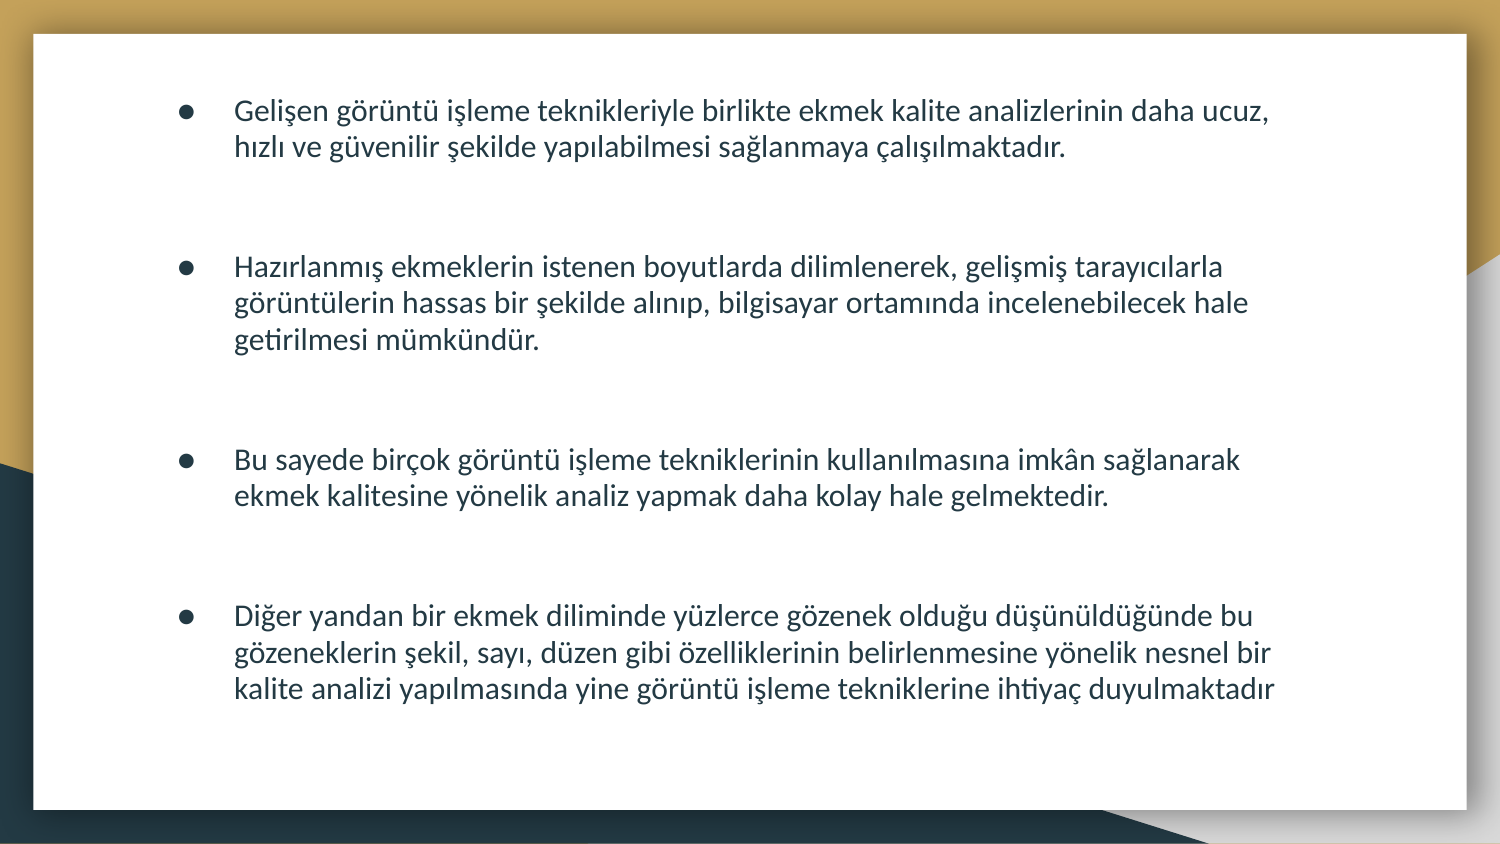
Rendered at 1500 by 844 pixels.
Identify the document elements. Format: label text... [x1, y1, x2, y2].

list Gelişen görüntü işleme teknikleriyle birlikte ekmek kalite analizlerinin daha ucuz, hızlı ve güvenilir şekilde yapılabilmesi sağlanmaya çalışılmaktadır. Hazırlanmış ekmeklerin istenen boyutlarda dilimlenerek, gelişmiş tarayıcılarla görüntülerin hassas bir şekilde alınıp, bilgisayar ortamında incelenebilecek hale getirilmesi mümkündür. Bu sayede birçok görüntü işleme tekniklerinin kullanılmasına imkân sağlanarak ekmek kalitesine yönelik analiz yapmak daha kolay hale gelmektedir. Diğer yandan bir ekmek diliminde yüzlerce gözenek olduğu düşünüldüğünde bu gözeneklerin şekil, sayı, düzen gibi özelliklerinin belirlenmesine yönelik nesnel bir kalite analizi yapılmasında yine görüntü işleme tekniklerine ihtiyaç duyulmaktadır [136, 77, 1327, 729]
